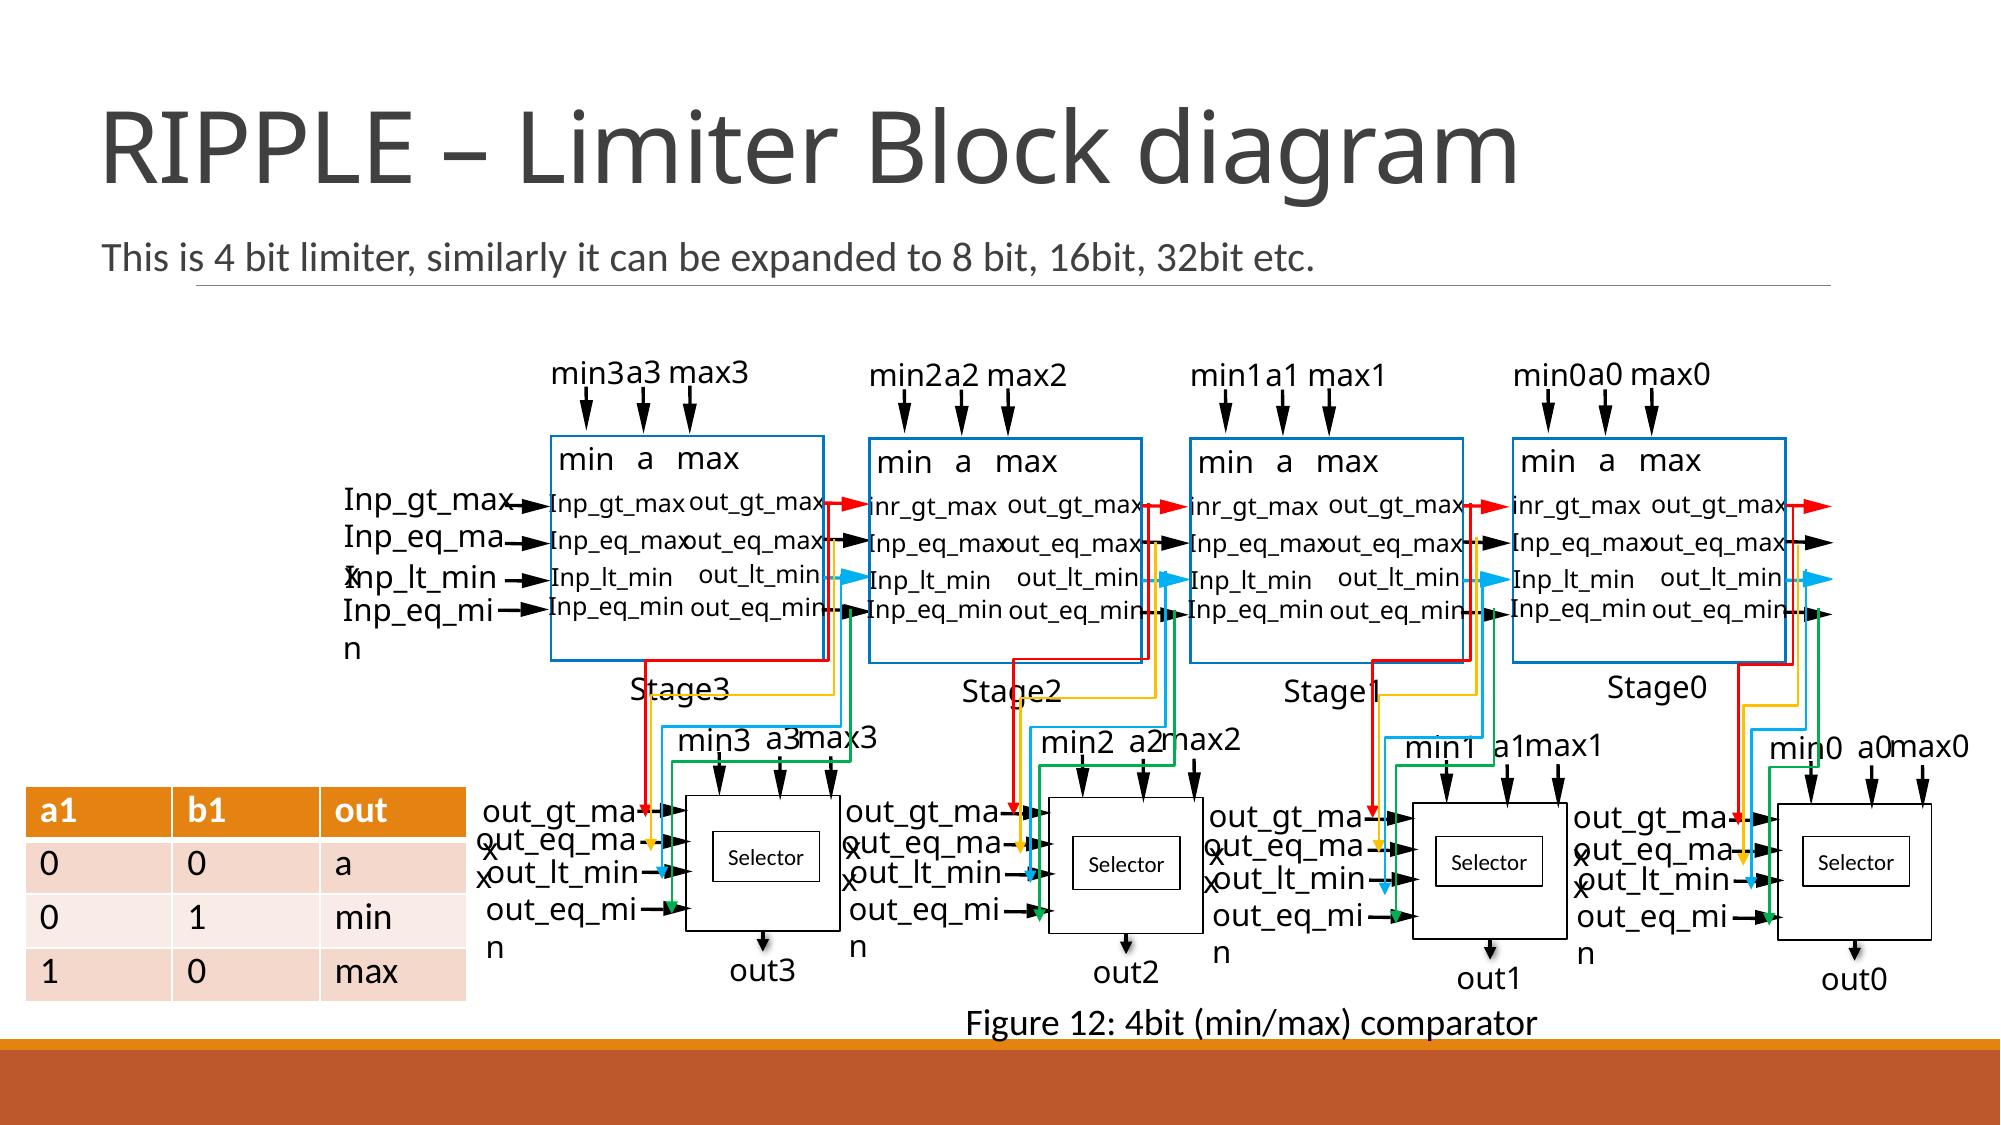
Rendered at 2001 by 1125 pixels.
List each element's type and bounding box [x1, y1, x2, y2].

table_header [173, 787, 319, 837]
table_cell [321, 949, 466, 1001]
list [86, 227, 1737, 339]
table_cell [26, 949, 171, 1001]
text_box [664, 863, 671, 879]
table_header [321, 787, 466, 837]
table_cell [173, 843, 319, 893]
table_header [26, 787, 171, 837]
table_cell [173, 895, 319, 947]
title [82, 47, 1953, 212]
text_box [1756, 872, 1768, 888]
text_box [1032, 837, 1038, 850]
table_cell [321, 895, 466, 947]
text_box [1032, 867, 1038, 881]
text_box [1753, 842, 1768, 858]
table_cell [173, 949, 319, 1001]
text_box [342, 351, 1971, 1050]
table_cell [26, 895, 171, 947]
table_cell [321, 843, 466, 893]
table_cell [26, 843, 171, 893]
text_box [1753, 812, 1768, 827]
